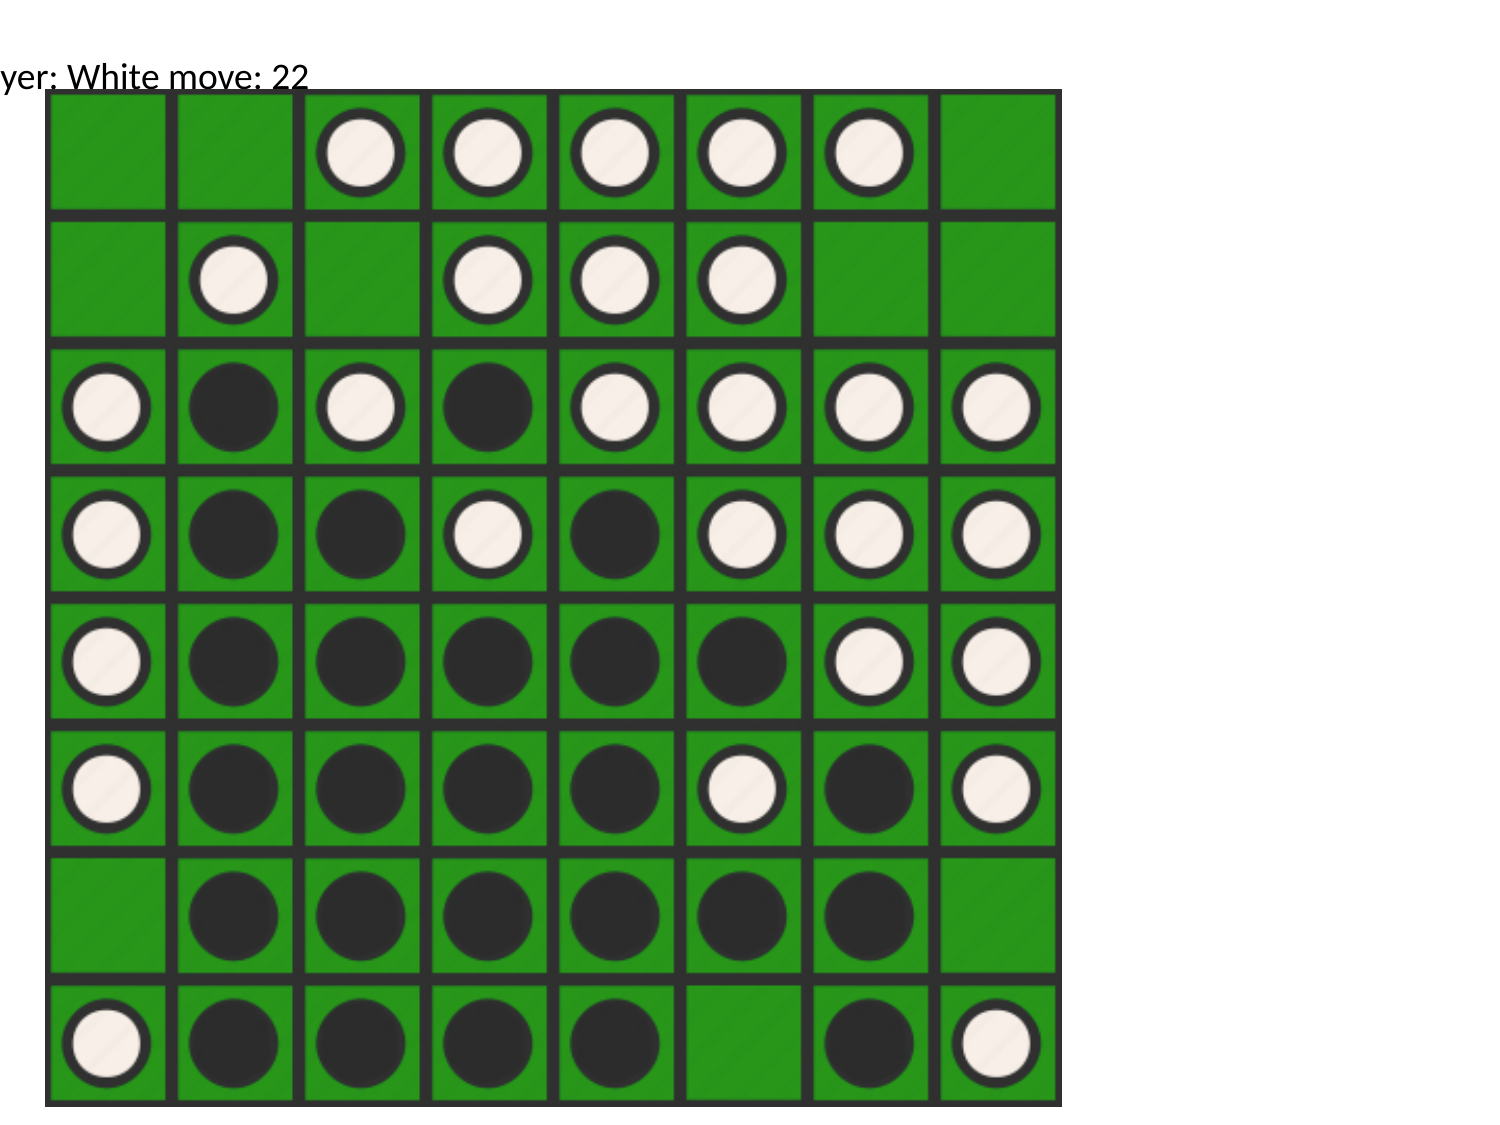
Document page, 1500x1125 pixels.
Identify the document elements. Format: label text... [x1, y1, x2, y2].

text_box turn: 50 player: White move: 22 [0, 44, 325, 105]
picture [44, 89, 1062, 1107]
